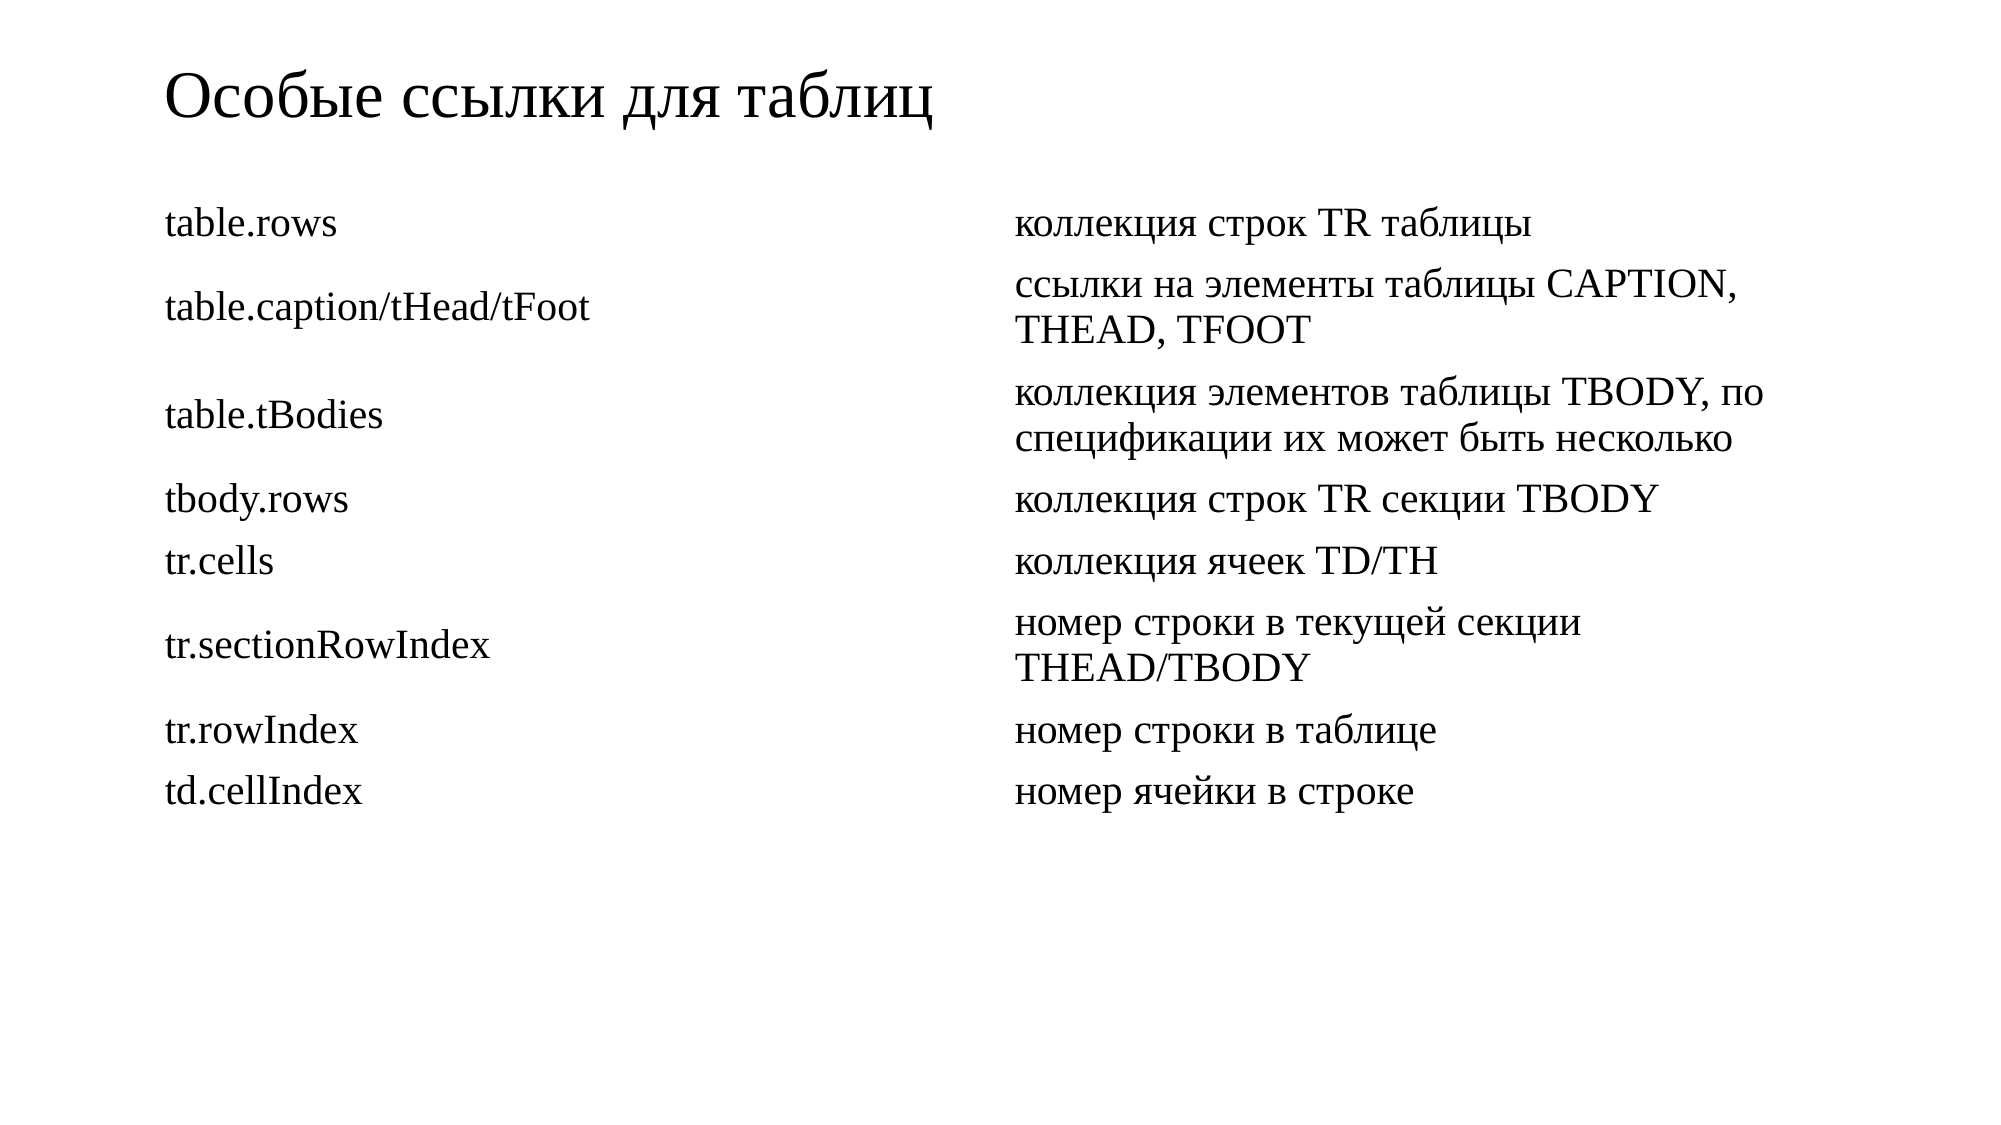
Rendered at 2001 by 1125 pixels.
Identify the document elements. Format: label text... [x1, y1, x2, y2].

table_header table.rows [150, 192, 1000, 253]
title Особые ссылки для таблиц [149, 0, 1851, 192]
table_cell table.caption/tHead/tFoot [150, 253, 1000, 361]
table_cell коллекция строк TR секции TBODY [1000, 468, 1850, 529]
table_cell номер строки в текущей секции THEAD/TBODY [1000, 591, 1850, 698]
table_cell table.tBodies [150, 361, 1000, 468]
table_cell tr.rowIndex [150, 698, 1000, 760]
table_cell коллекция ячеек TD/TH [1000, 529, 1850, 591]
table_cell номер ячейки в строке [1000, 760, 1850, 821]
table_cell коллекция элементов таблицы TBODY, по спецификации их может быть несколько [1000, 361, 1850, 468]
table_cell td.cellIndex [150, 760, 1000, 821]
table_cell номер строки в таблице [1000, 698, 1850, 760]
table_header коллекция строк TR таблицы [1000, 192, 1850, 253]
table_cell tr.cells [150, 529, 1000, 591]
table_cell tbody.rows [150, 468, 1000, 529]
table_cell tr.sectionRowIndex [150, 591, 1000, 698]
table_cell ссылки на элементы таблицы CAPTION, THEAD, TFOOT [1000, 253, 1850, 361]
